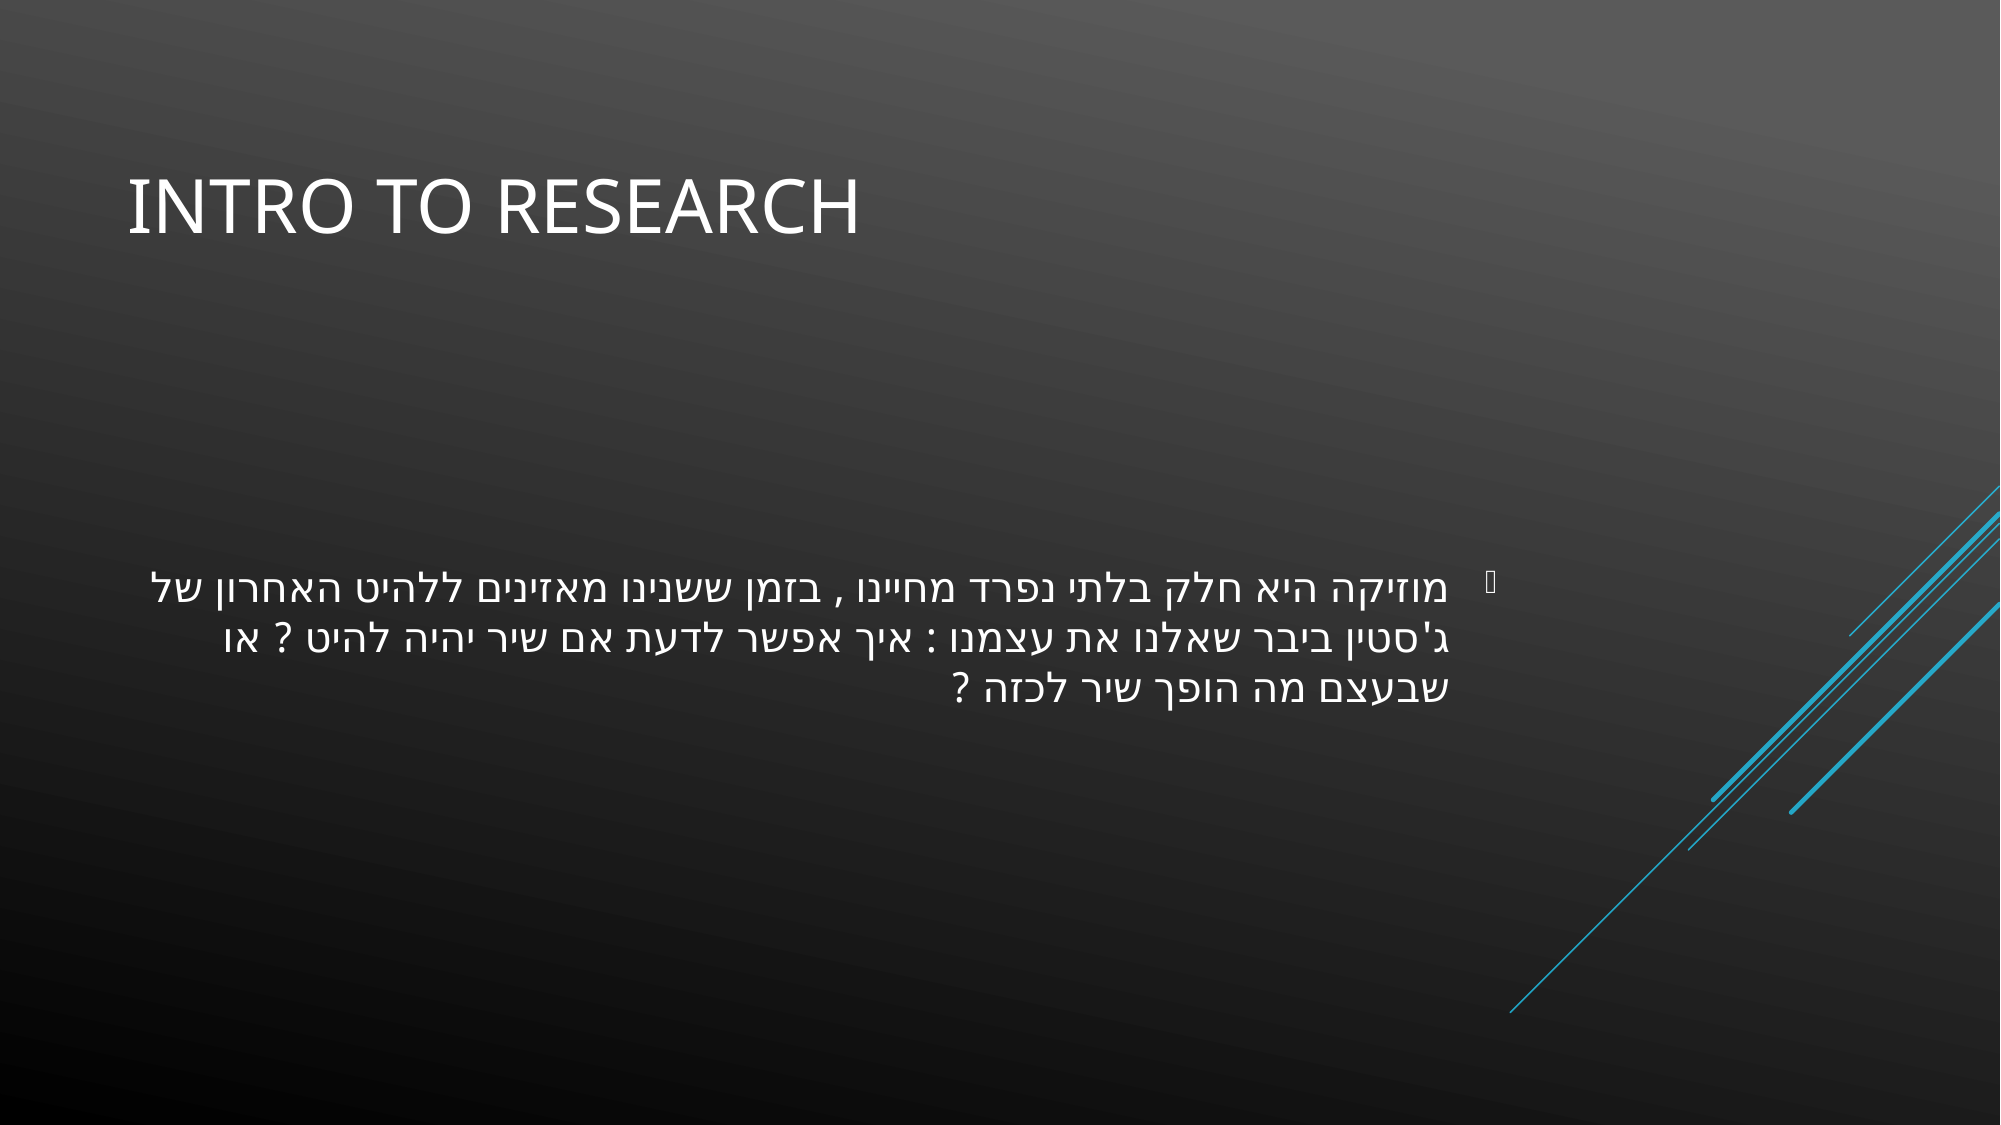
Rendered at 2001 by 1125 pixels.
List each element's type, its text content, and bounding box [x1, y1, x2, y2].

text_box [0, 0, 2000, 1125]
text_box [1510, 485, 2000, 1013]
list מוזיקה היא חלק בלתי נפרד מחיינו , בזמן ששנינו מאזינים ללהיט האחרון של ג'סטין ביבר שאלנו את עצמנו : איך אפשר לדעת אם שיר יהיה להיט ? או שבעצם מה הופך שיר לכזה ? [112, 339, 1513, 933]
title Intro to research [112, 79, 1513, 327]
